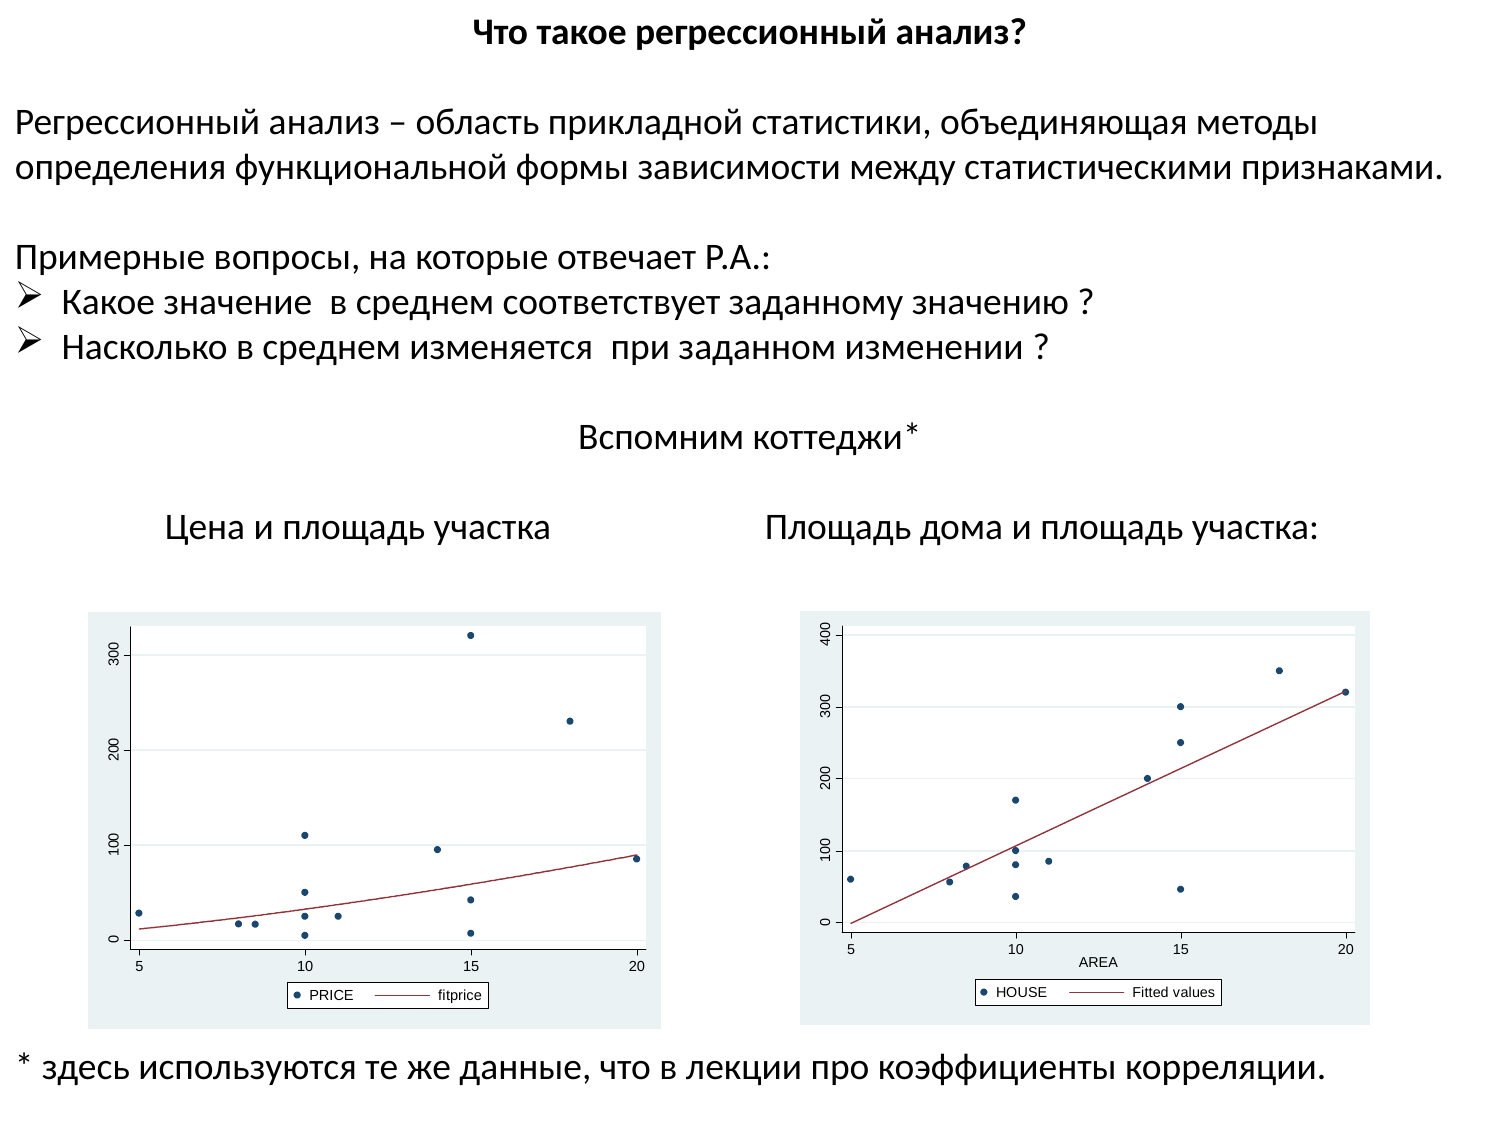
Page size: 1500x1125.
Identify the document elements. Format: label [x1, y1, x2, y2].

picture [792, 604, 1377, 1032]
picture [80, 604, 668, 1036]
